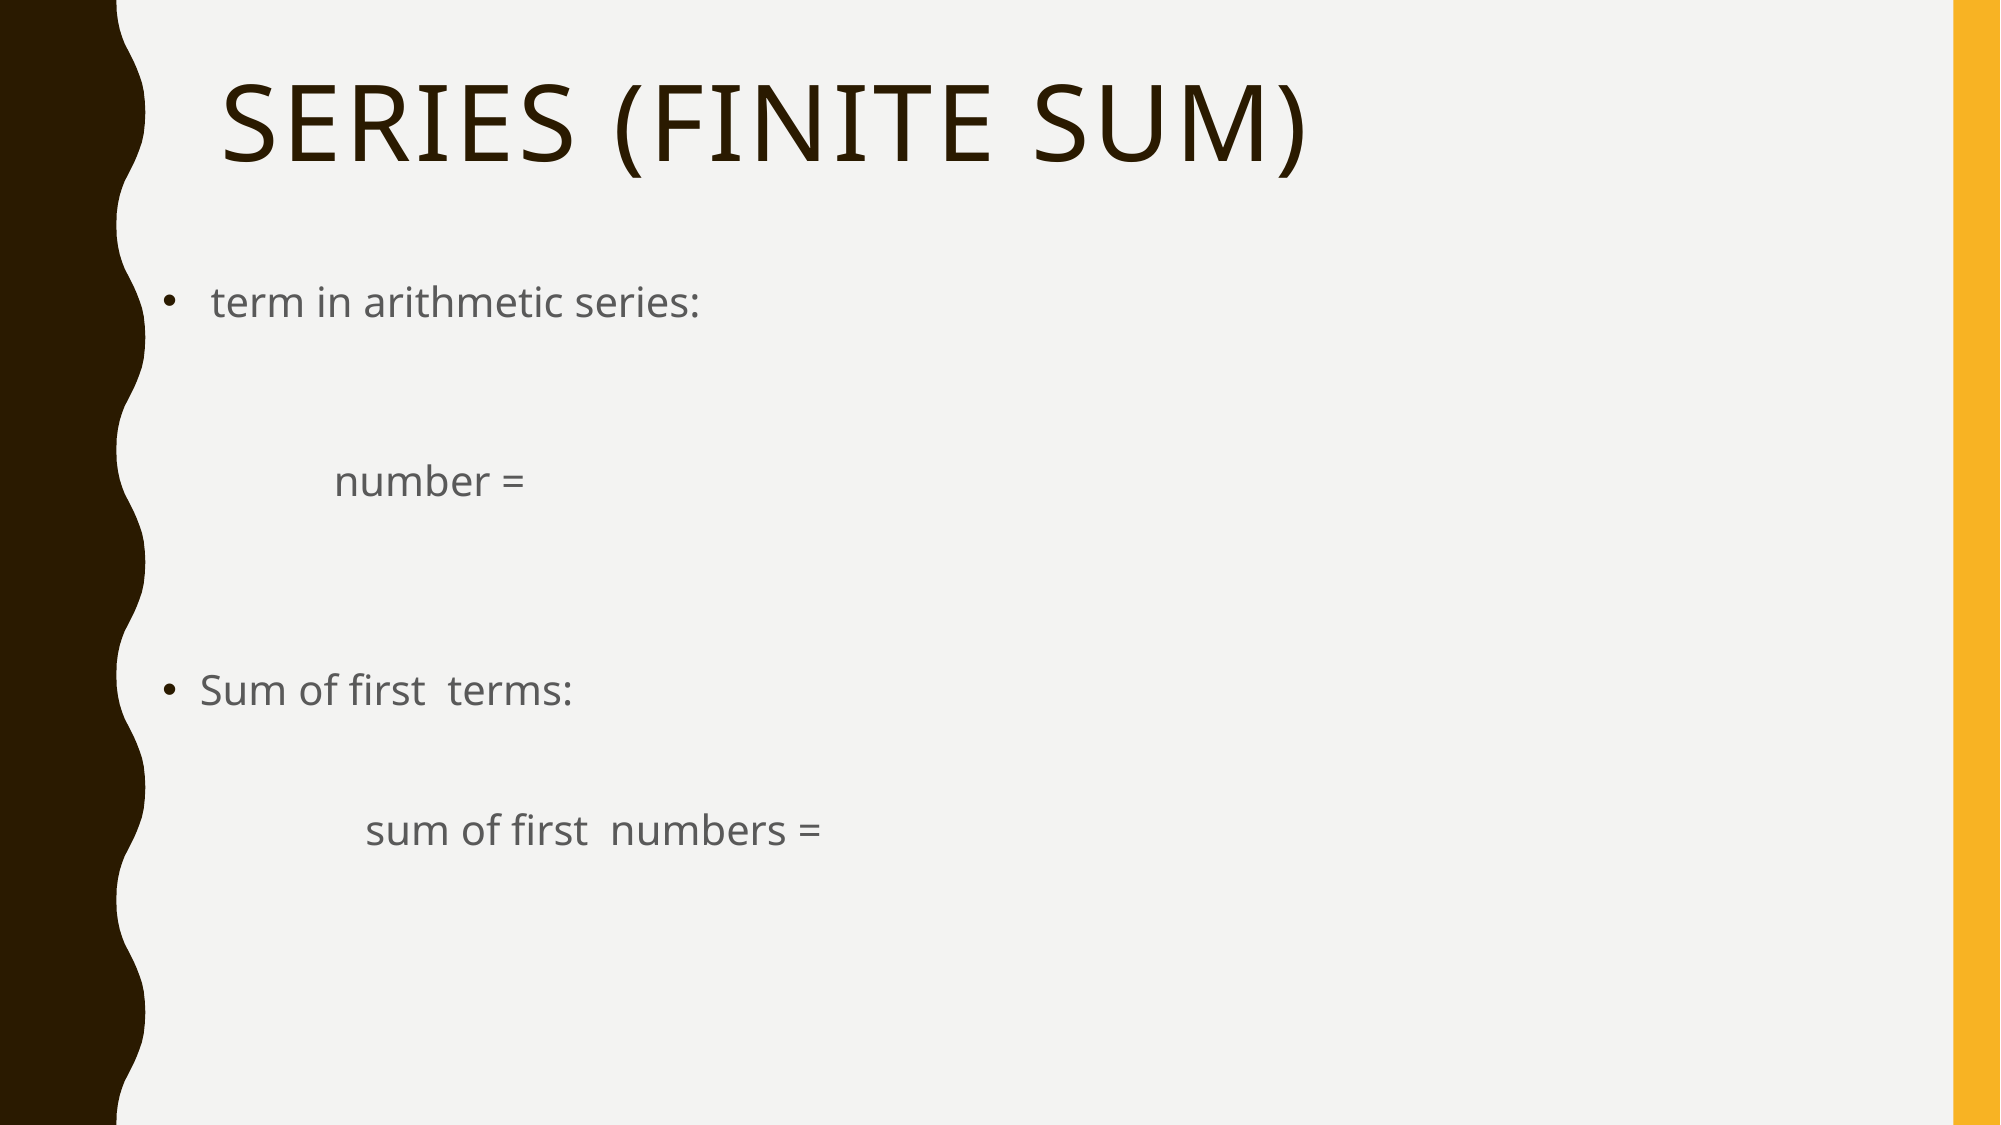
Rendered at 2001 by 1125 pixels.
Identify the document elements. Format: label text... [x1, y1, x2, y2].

title Series (Finite Sum) [205, 62, 1875, 308]
